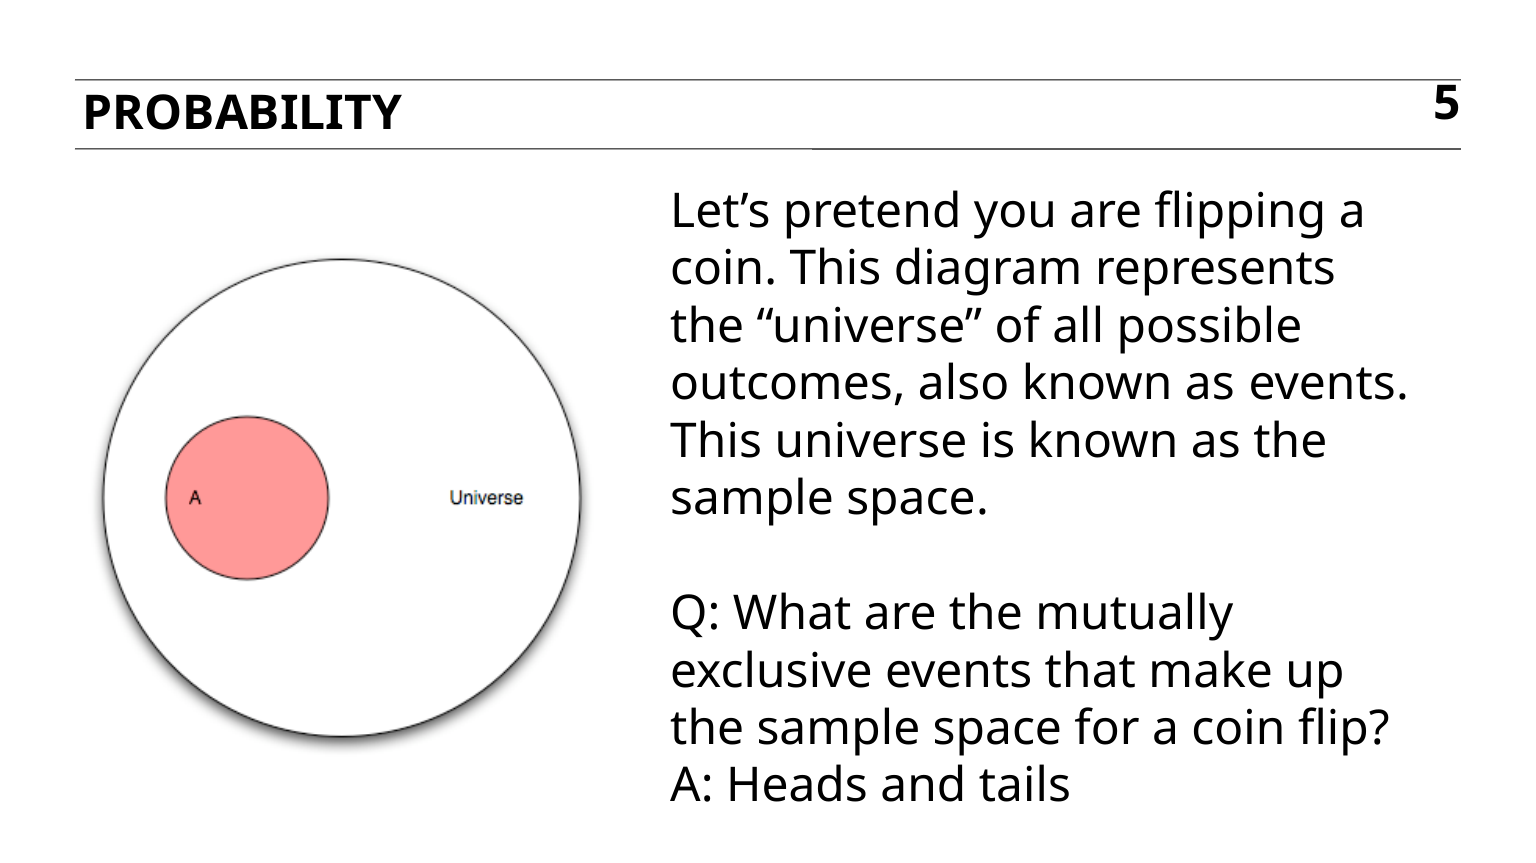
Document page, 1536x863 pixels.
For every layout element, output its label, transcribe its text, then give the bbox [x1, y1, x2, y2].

picture [30, 237, 641, 769]
slide_number 5 [1419, 86, 1461, 138]
text_box Let’s pretend you are flipping a coin. This diagram represents the “universe” of all possible outcomes, also known as events. This universe is known as the sample space. Q: What are the mutually exclusive events that make up the sample space for a coin flip? A: Heads and tails [655, 172, 1431, 819]
list Probability [67, 81, 1118, 132]
